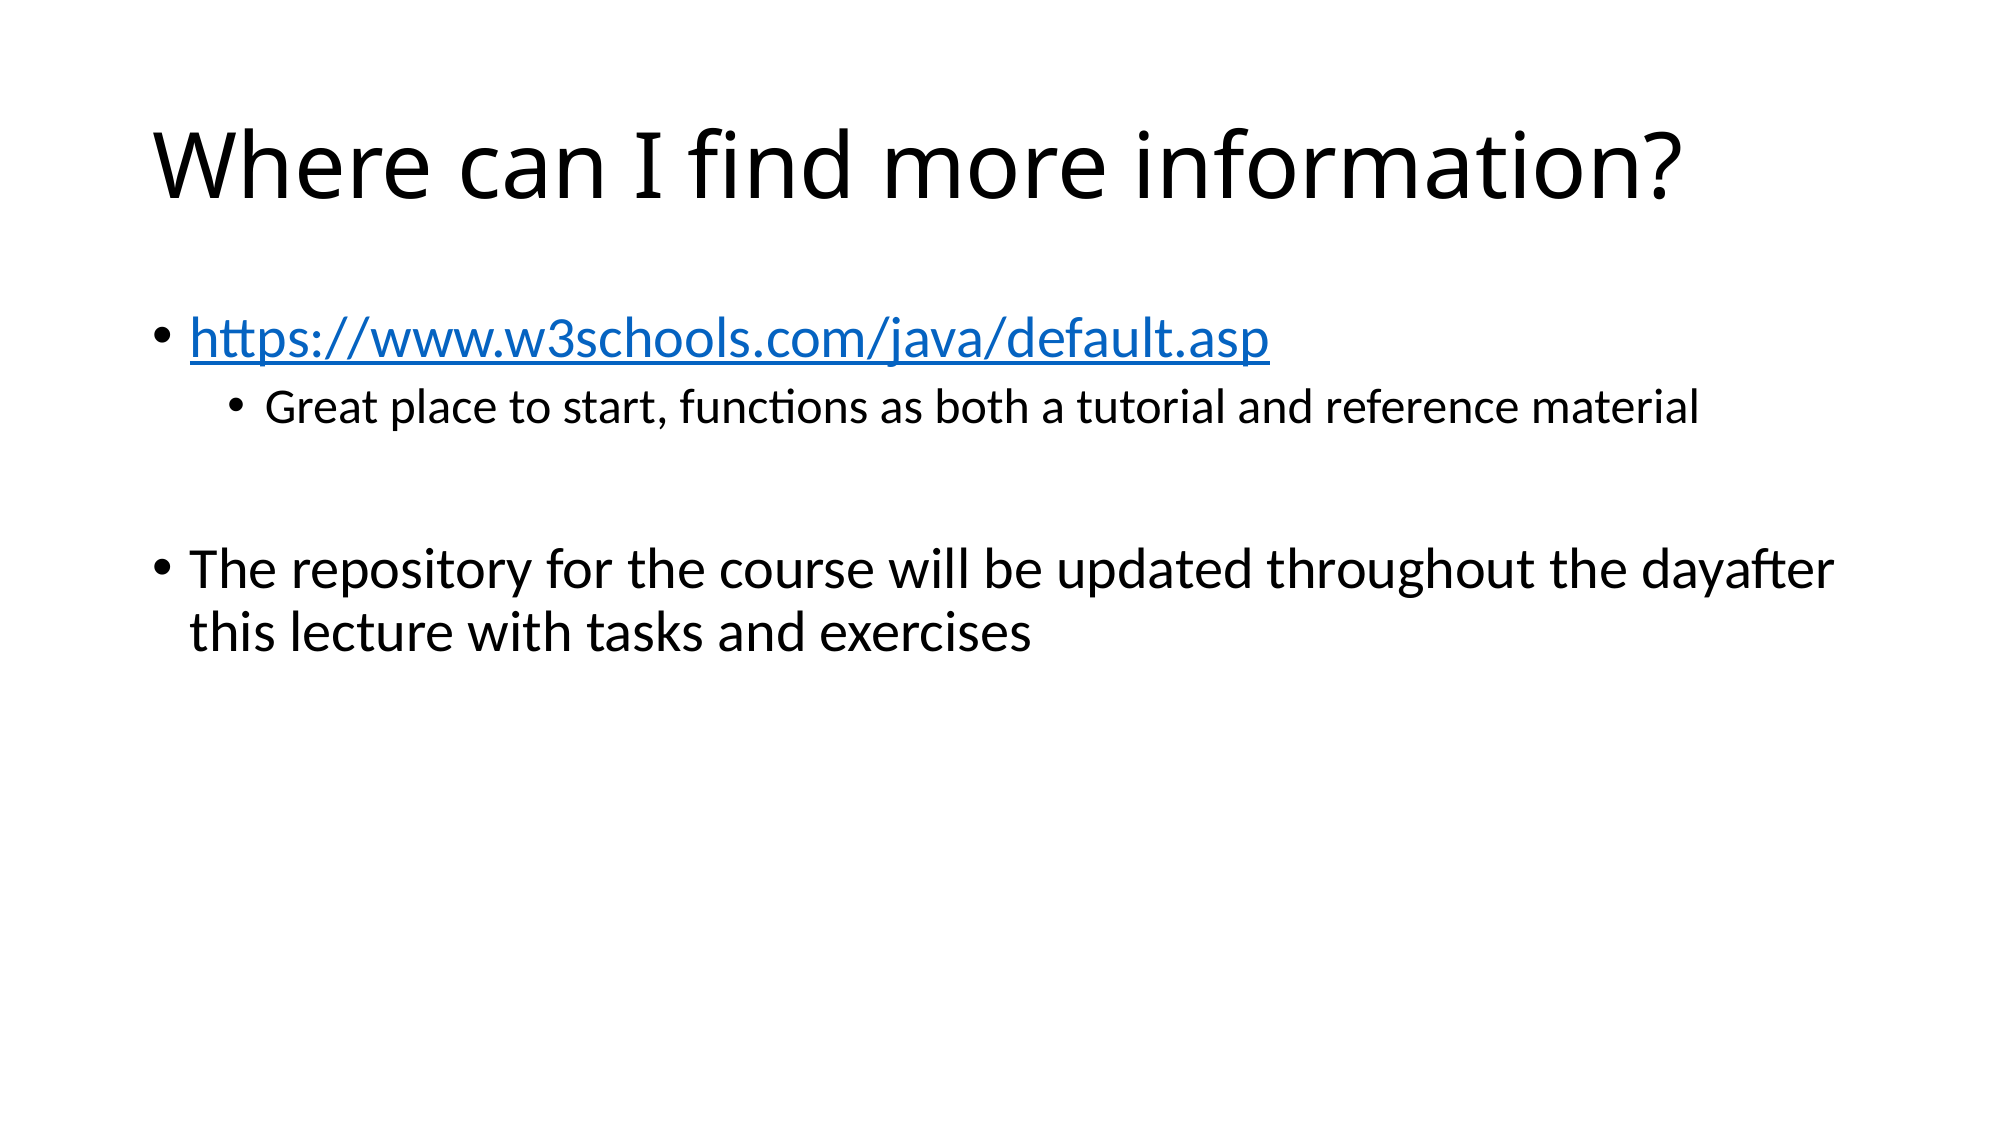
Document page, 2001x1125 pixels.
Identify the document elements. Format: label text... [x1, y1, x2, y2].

list https://www.w3schools.com/java/default.asp Great place to start, functions as both a tutorial and reference material The repository for the course will be updated throughout the dayafter this lecture with tasks and exercises [137, 299, 1863, 1014]
title Where can I find more information? [137, 59, 1863, 278]
